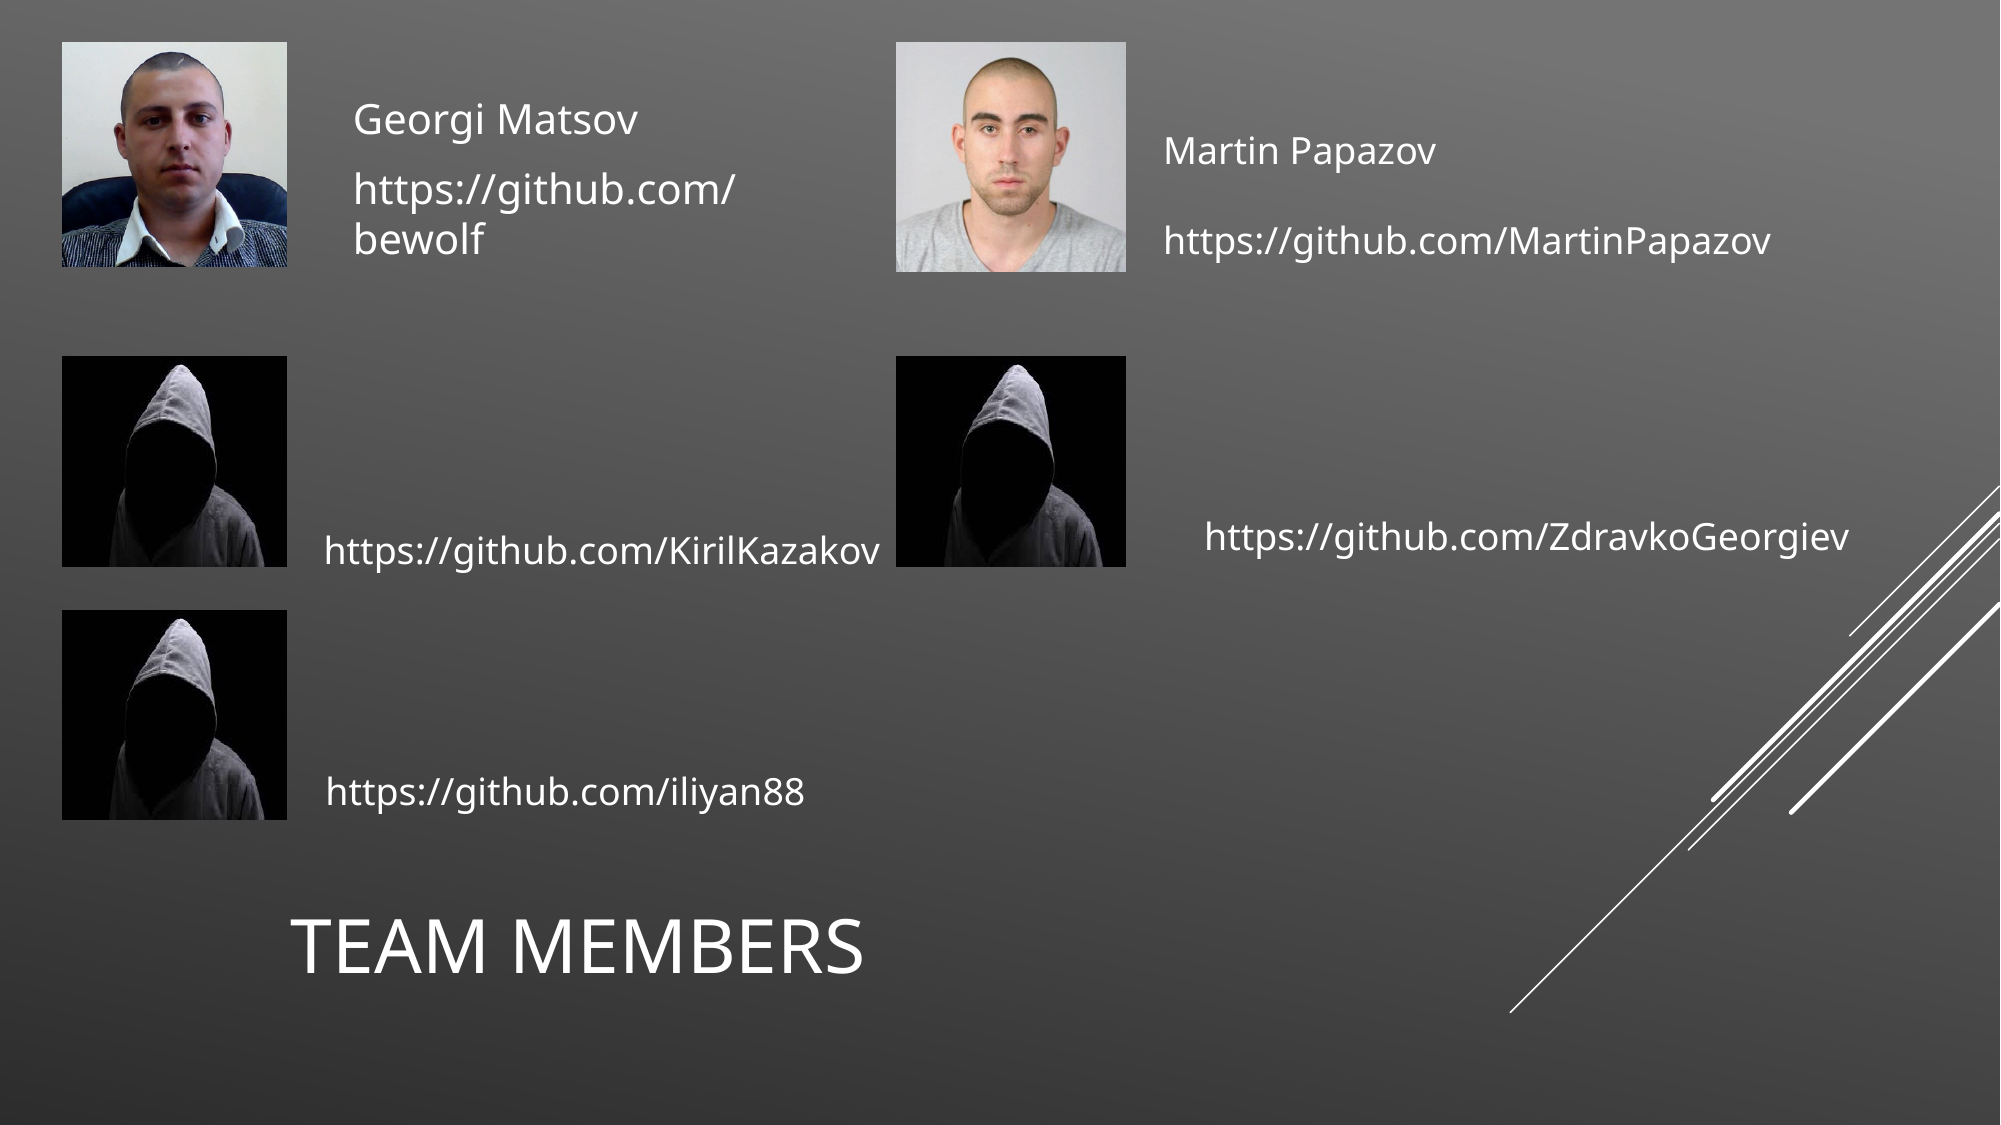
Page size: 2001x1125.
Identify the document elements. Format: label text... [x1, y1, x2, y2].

picture [61, 609, 287, 820]
list Georgi Matsov https://github.com/bewolf [337, 89, 857, 267]
text_box https://github.com/ZdravkoGeorgiev [1189, 505, 1865, 566]
picture [896, 356, 1127, 567]
text_box https://github.com/iliyan88 [310, 760, 821, 821]
picture [896, 42, 1127, 272]
text_box Martin Papazov https://github.com/MartinPapazov [1148, 120, 1787, 270]
title Team members [275, 819, 1676, 1067]
text_box https://github.com/KirilKazakov [308, 519, 895, 580]
picture [61, 356, 287, 567]
picture [61, 42, 287, 267]
